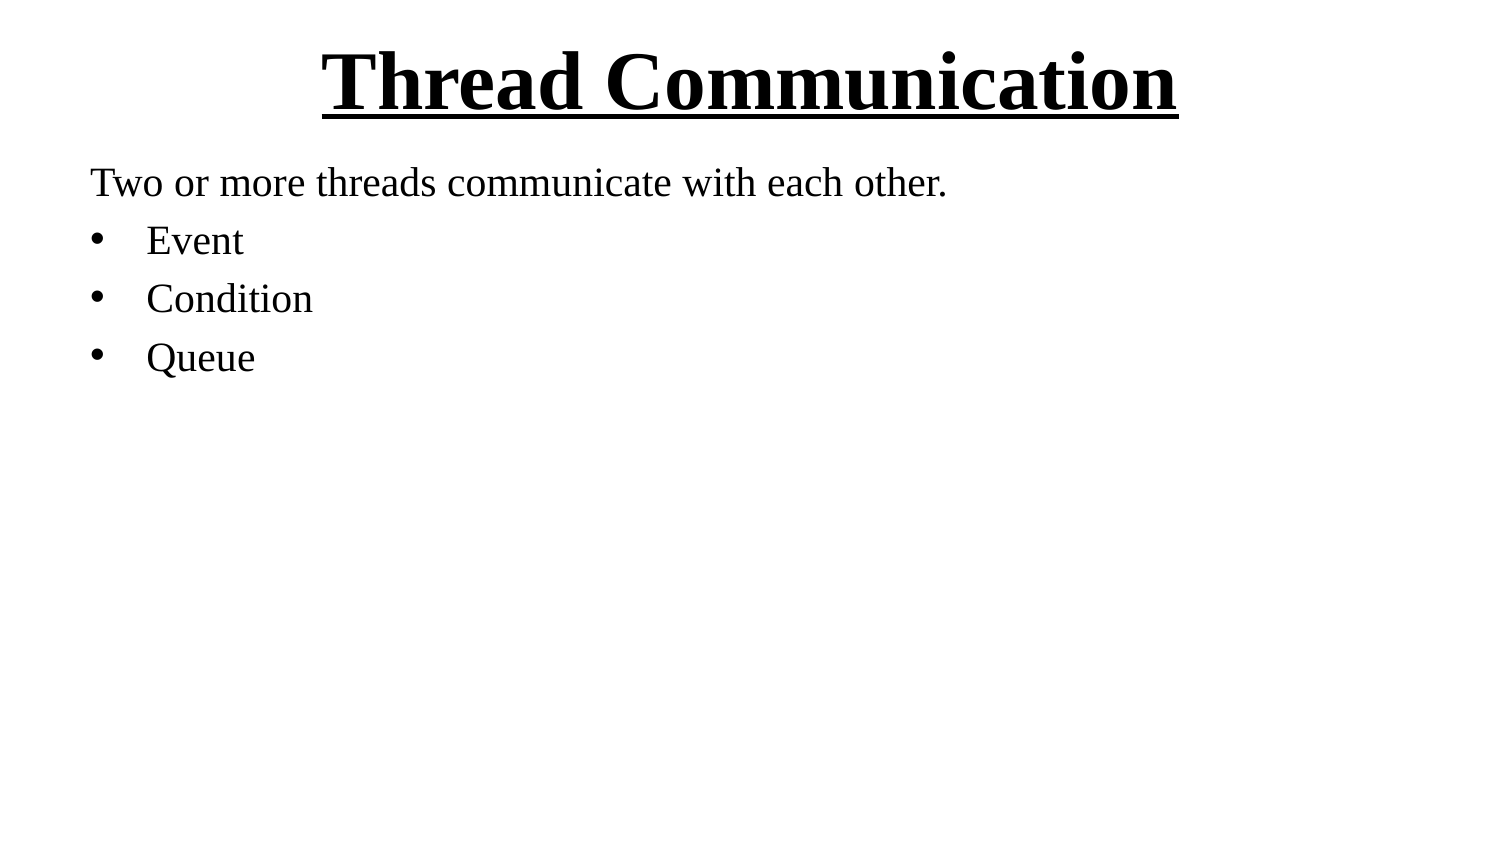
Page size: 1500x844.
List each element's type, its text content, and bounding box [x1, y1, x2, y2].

title Thread Communication [75, 6, 1425, 146]
list Two or more threads communicate with each other. Event Condition Queue [75, 146, 1425, 704]
